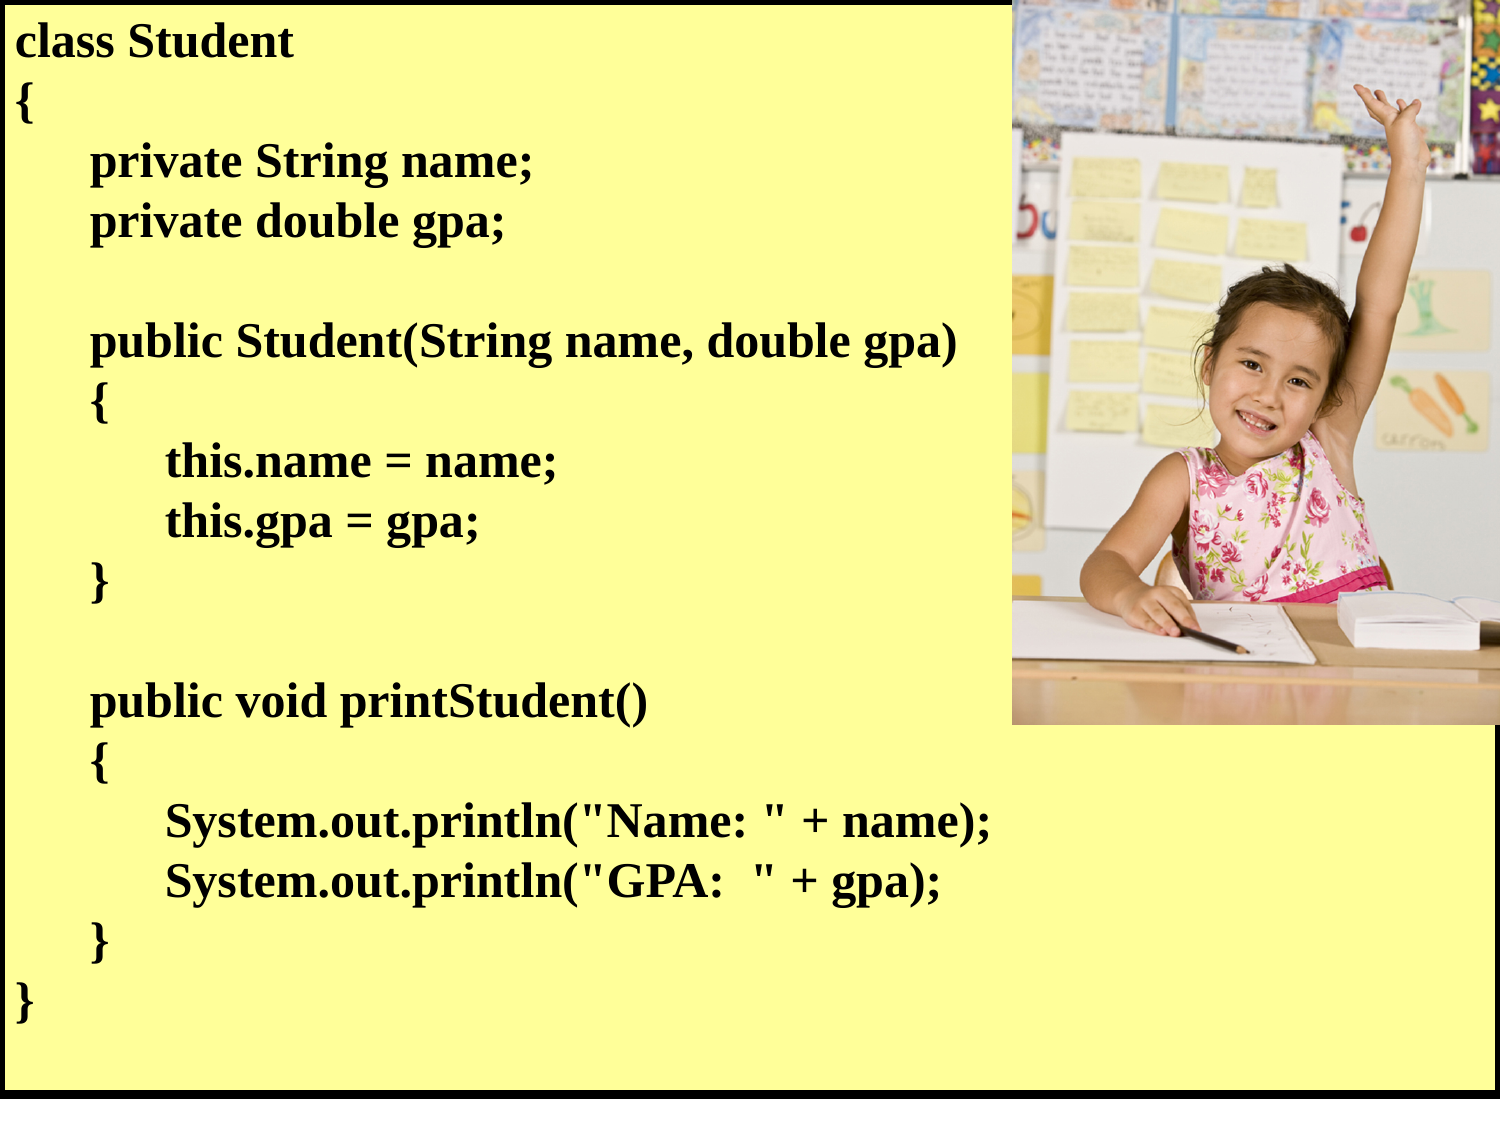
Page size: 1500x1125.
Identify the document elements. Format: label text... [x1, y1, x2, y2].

text_box class Student { private String name; private double gpa; public Student(String name, double gpa) { this.name = name; this.gpa = gpa; } public void printStudent() { System.out.println("Name: " + name); System.out.println("GPA: " + gpa); } } [0, 0, 1500, 1095]
picture [1011, 0, 1500, 726]
